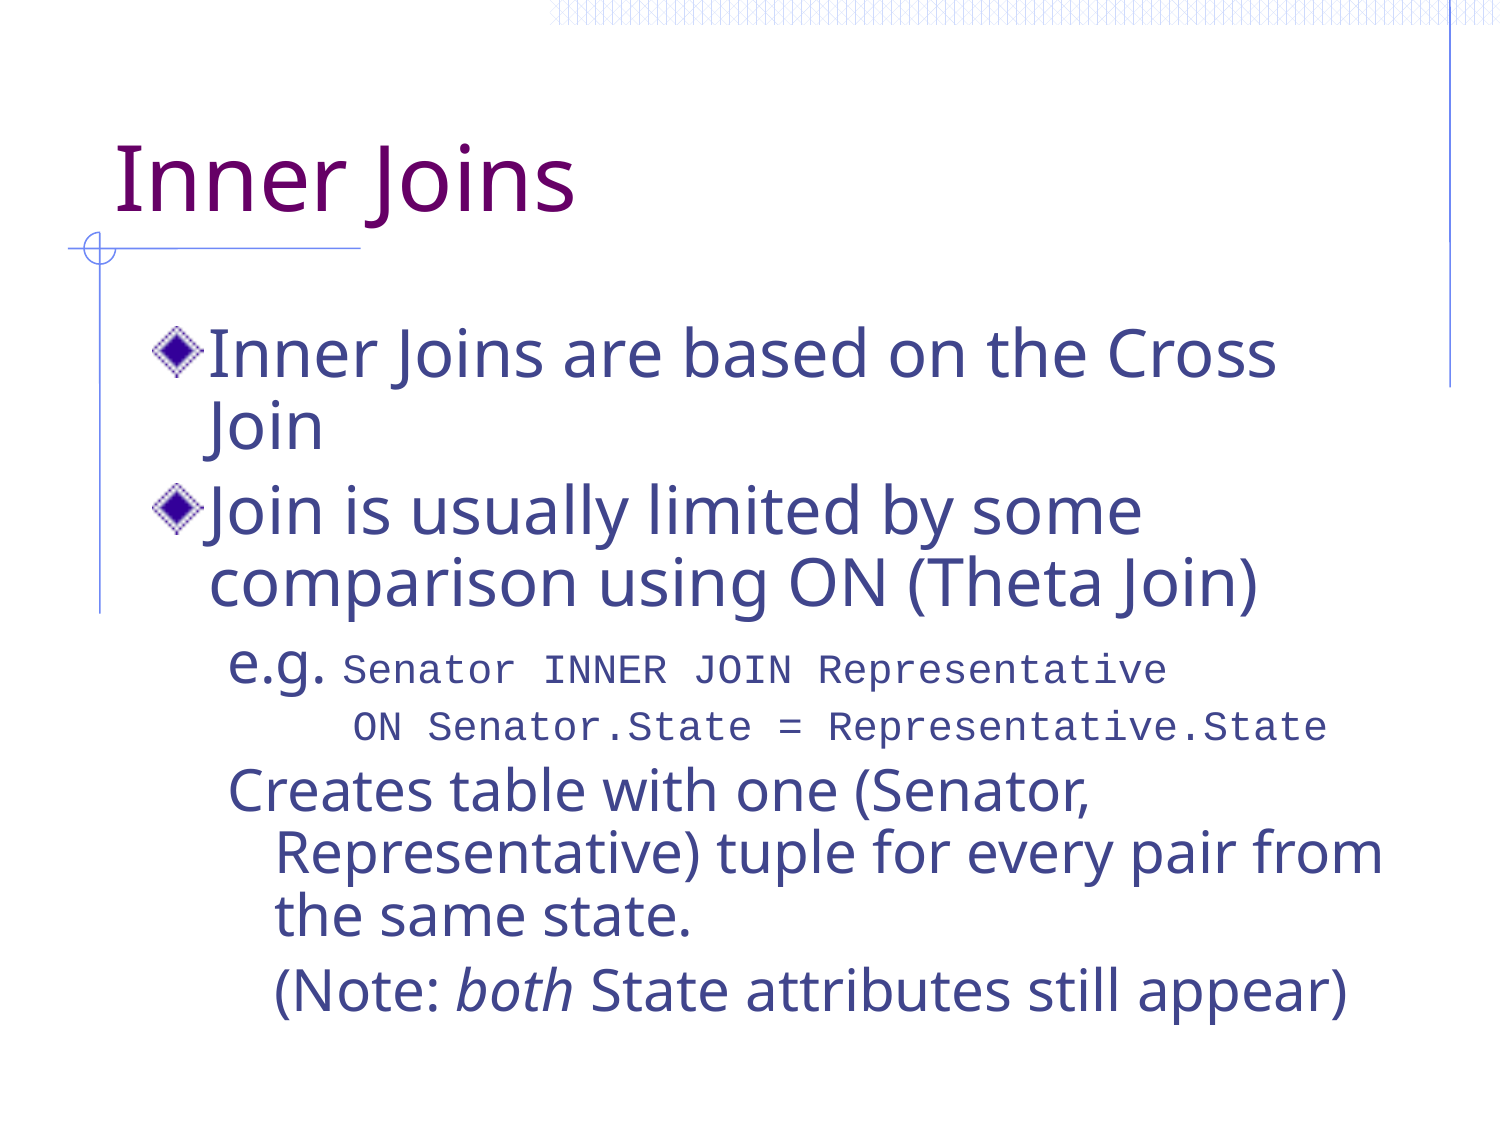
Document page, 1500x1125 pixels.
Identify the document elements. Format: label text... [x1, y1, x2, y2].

picture [152, 326, 204, 378]
picture [152, 483, 204, 535]
list Inner Joins are based on the Cross Join Join is usually limited by some comparison using ON (Theta Join) e.g. Senator INNER JOIN Representative ON Senator.State = Representative.State Creates table with one (Senator, Representative) tuple for every pair from the same state. (Note: both State attributes still appear) [137, 312, 1413, 988]
title Inner Joins [99, 50, 1375, 238]
